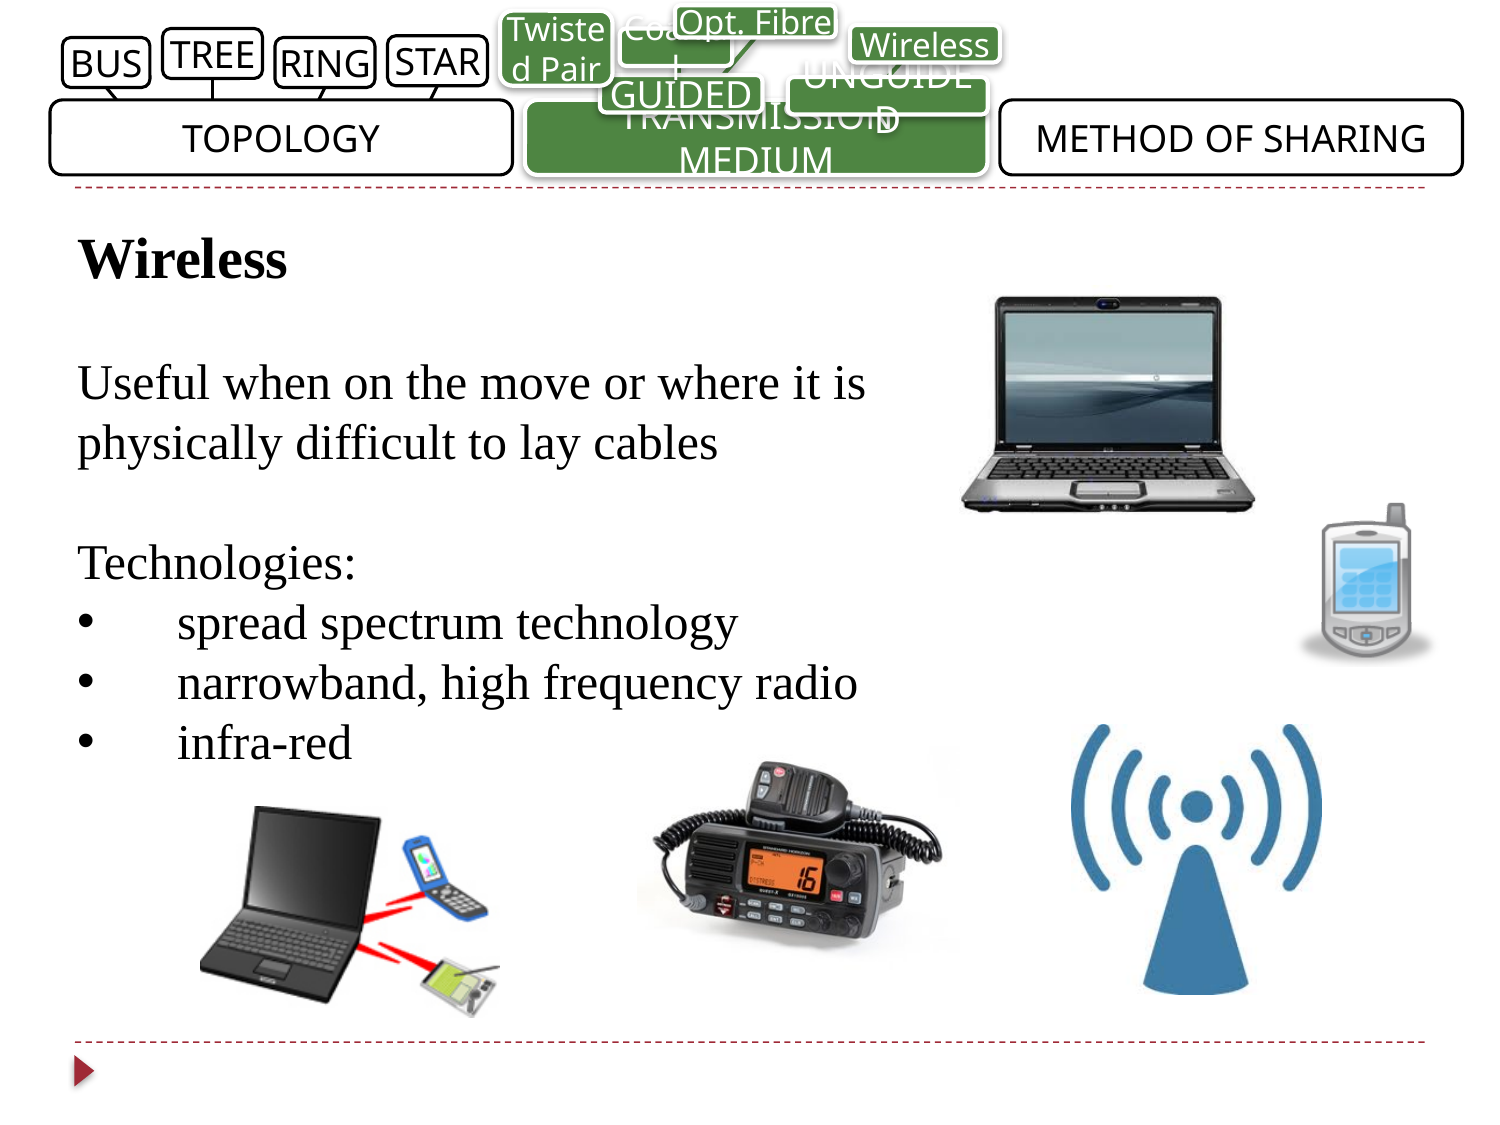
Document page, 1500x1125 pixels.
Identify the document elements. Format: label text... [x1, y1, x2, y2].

text_box METHOD OF SHARING [998, 98, 1465, 177]
text_box RING [273, 35, 377, 90]
picture [1281, 498, 1451, 667]
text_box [712, 37, 756, 88]
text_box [424, 85, 438, 111]
text_box UNGUIDED [785, 74, 990, 117]
text_box TREE [160, 26, 265, 81]
picture [199, 806, 501, 1018]
picture [637, 745, 961, 974]
text_box GUIDED [597, 75, 765, 115]
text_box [312, 87, 326, 113]
text_box Wireless Useful when on the move or where it is physically difficult to lay cables Technologies: spread spectrum technology narrowband, high frequency radio infra-red [62, 212, 888, 778]
picture [1071, 724, 1323, 995]
text_box BUS [60, 35, 152, 90]
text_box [887, 49, 913, 78]
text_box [105, 87, 138, 126]
text_box STAR [385, 34, 490, 88]
text_box Wireless [847, 22, 1003, 65]
text_box TRANSMISSION MEDIUM [522, 97, 990, 178]
text_box TOPOLOGY [48, 98, 515, 177]
text_box Coaxial [617, 26, 706, 69]
text_box Twisted Pair [497, 8, 615, 88]
picture [959, 284, 1261, 524]
text_box Opt. Fibre [672, 3, 838, 40]
